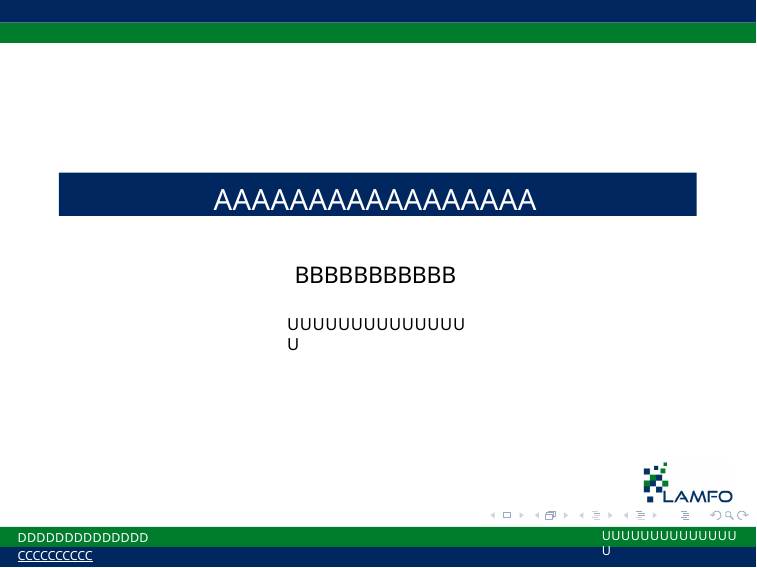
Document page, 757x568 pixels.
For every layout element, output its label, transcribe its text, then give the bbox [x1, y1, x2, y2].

picture [643, 461, 733, 503]
text_box BBBBBBBBBBB UUUUUUUUUUUUUUU [285, 259, 471, 354]
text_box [0, 526, 757, 568]
text_box AAAAAAAAAAAAAAAAA [58, 172, 697, 216]
